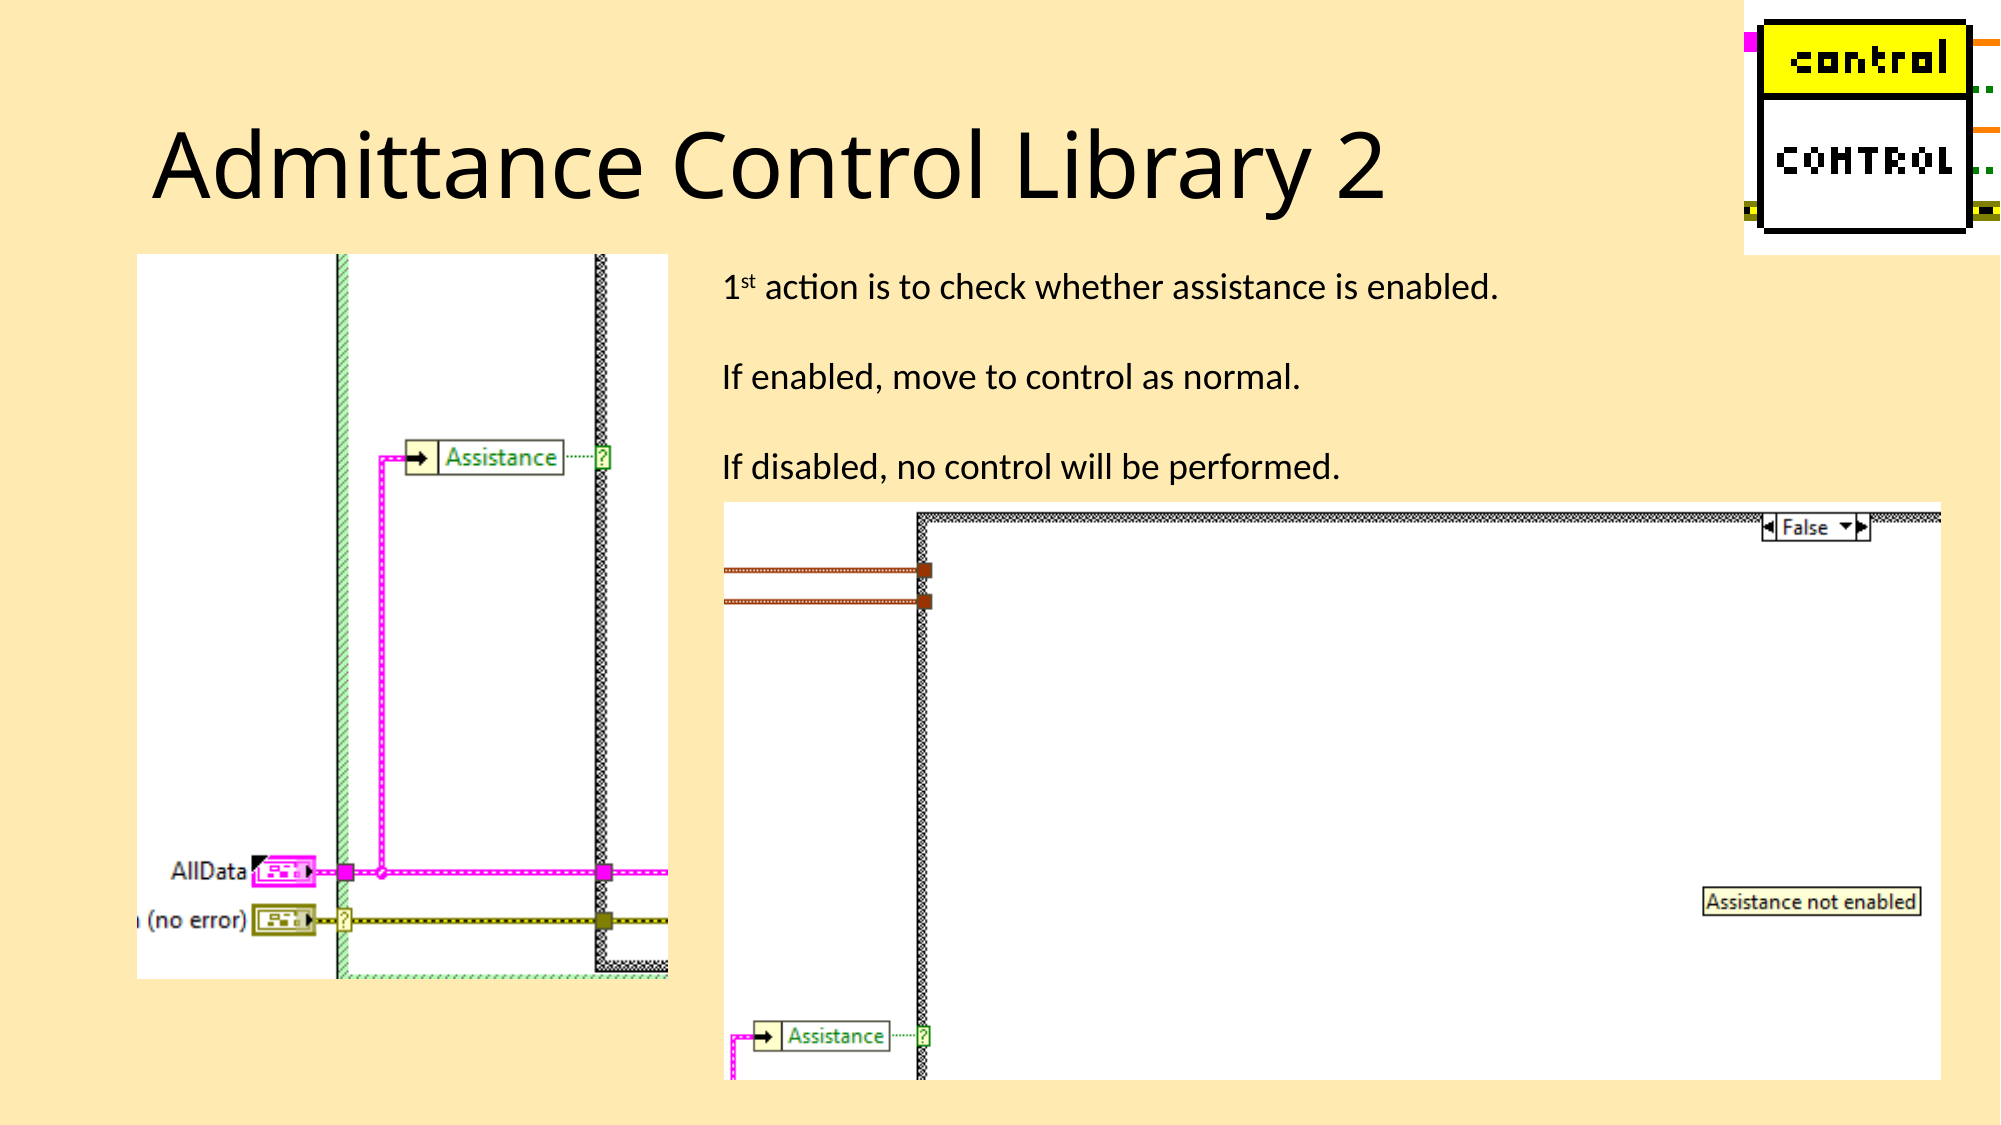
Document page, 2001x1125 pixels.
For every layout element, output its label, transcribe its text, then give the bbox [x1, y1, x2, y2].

picture [1744, 0, 2000, 256]
picture [137, 254, 668, 979]
picture [724, 502, 1941, 1080]
title Admittance Control Library 2 [137, 59, 1863, 278]
text_box 1st action is to check whether assistance is enabled. If enabled, move to control as normal. If disabled, no control will be performed. [707, 254, 1516, 495]
